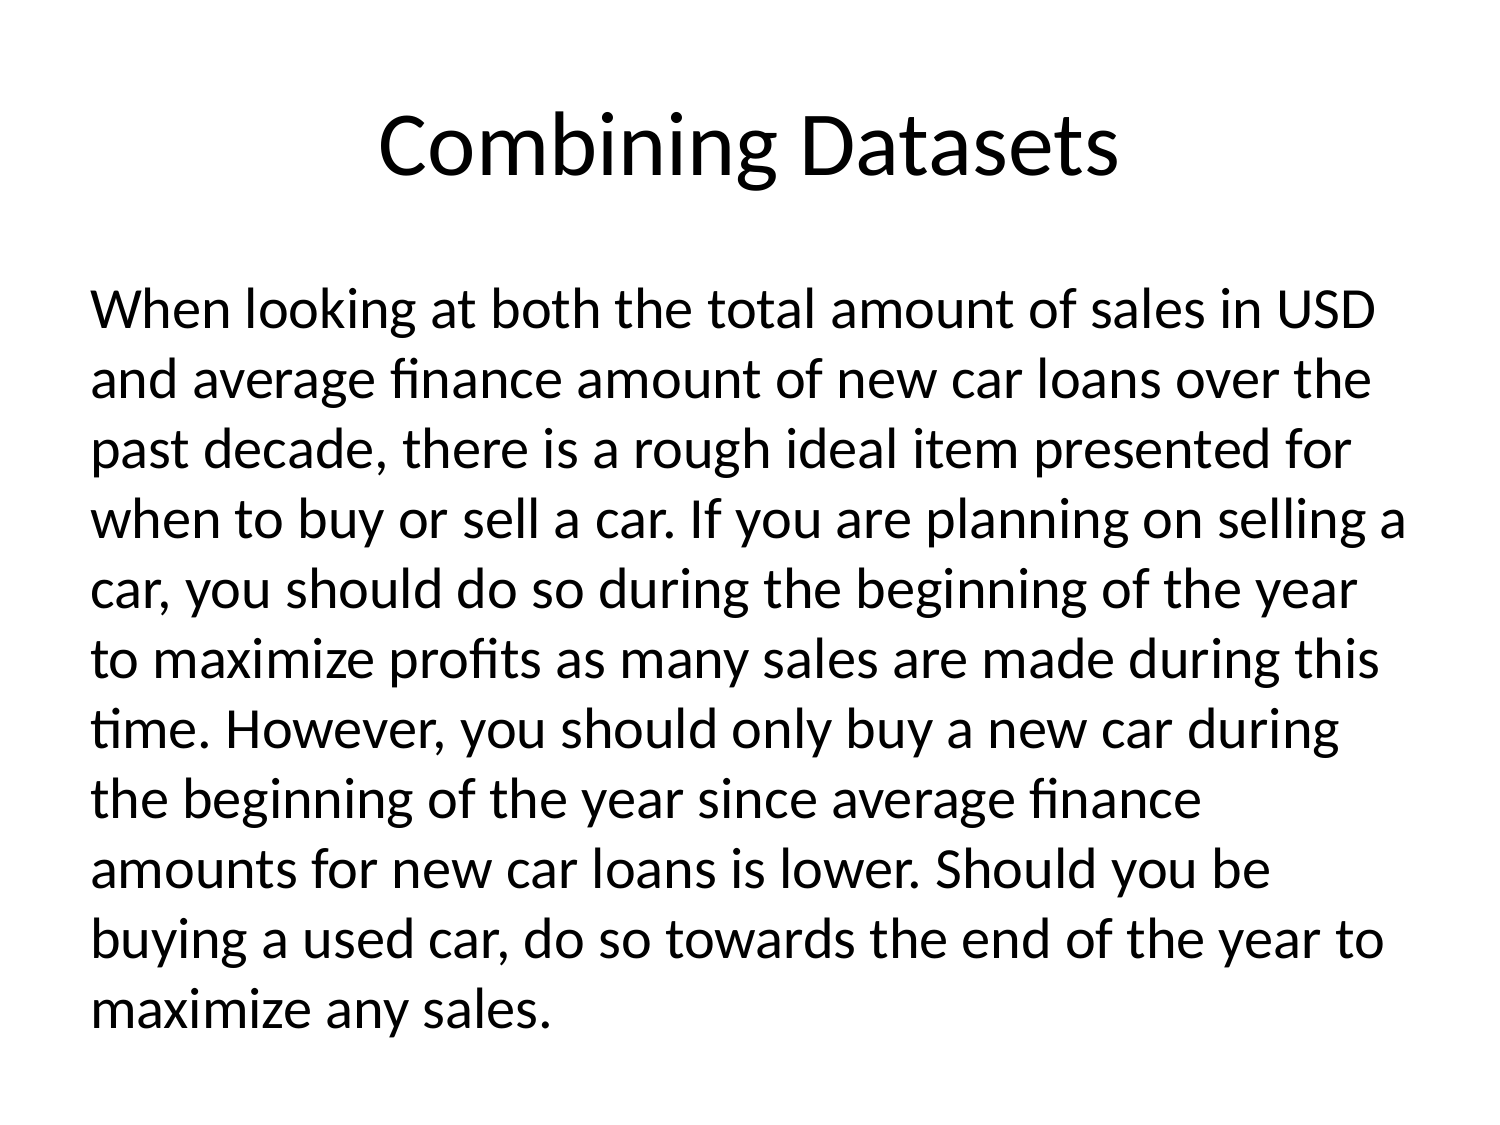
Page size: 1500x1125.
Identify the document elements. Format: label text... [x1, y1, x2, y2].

title Combining Datasets [75, 45, 1425, 233]
list When looking at both the total amount of sales in USD and average finance amount of new car loans over the past decade, there is a rough ideal item presented for when to buy or sell a car. If you are planning on selling a car, you should do so during the beginning of the year to maximize profits as many sales are made during this time. However, you should only buy a new car during the beginning of the year since average finance amounts for new car loans is lower. Should you be buying a used car, do so towards the end of the year to maximize any sales. [75, 262, 1425, 1005]
